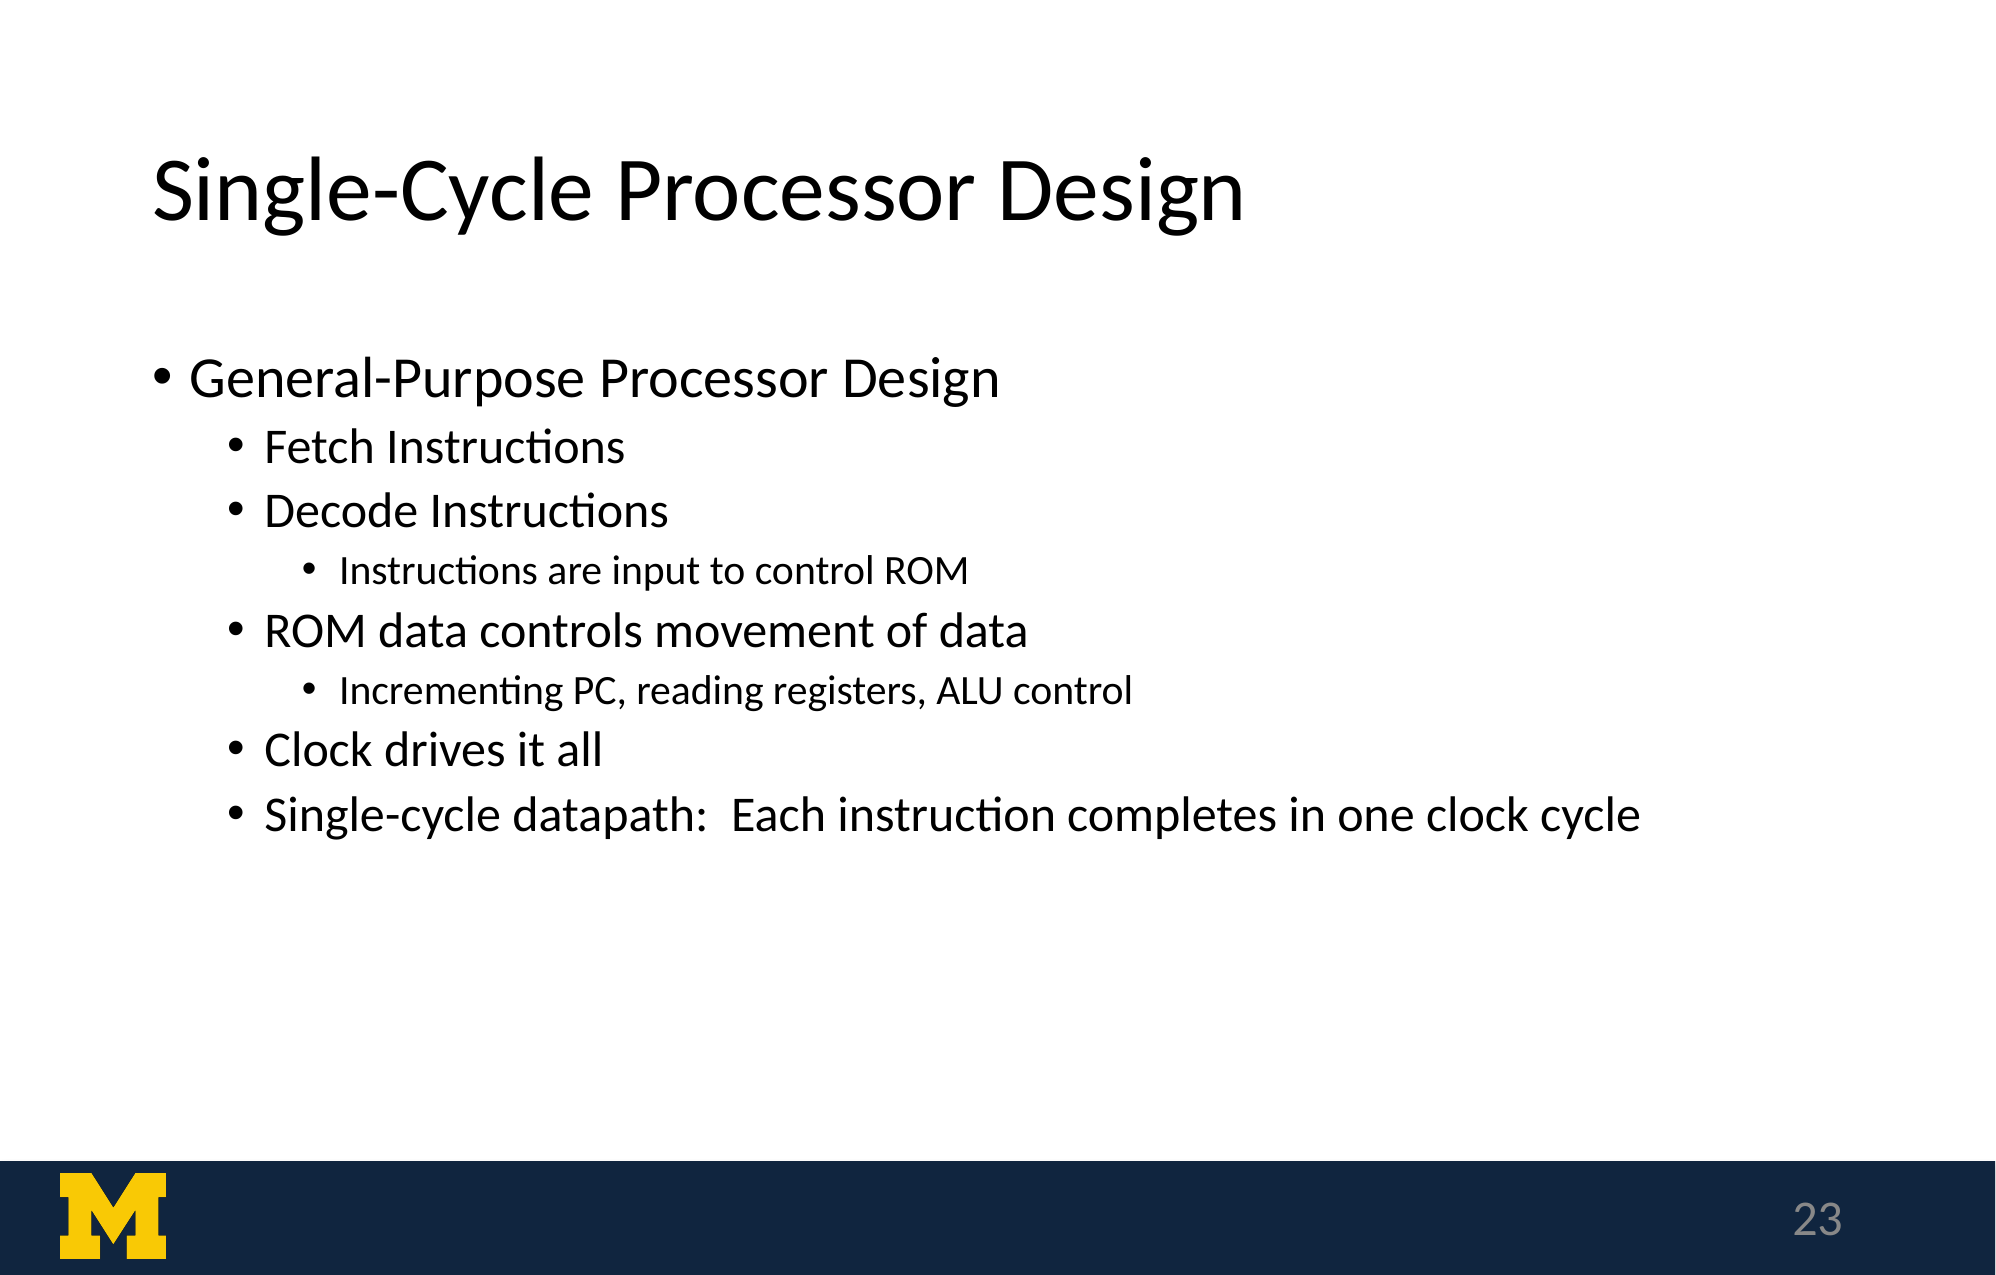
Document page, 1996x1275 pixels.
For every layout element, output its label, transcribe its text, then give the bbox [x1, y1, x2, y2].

picture [60, 1173, 166, 1259]
list General-Purpose Processor Design Fetch Instructions Decode Instructions Instructions are input to control ROM ROM data controls movement of data Incrementing PC, reading registers, ALU control Clock drives it all Single-cycle datapath: Each instruction completes in one clock cycle [137, 339, 1858, 1149]
title Single-Cycle Processor Design [137, 67, 1858, 315]
slide_number ‹#› [1408, 1181, 1858, 1250]
